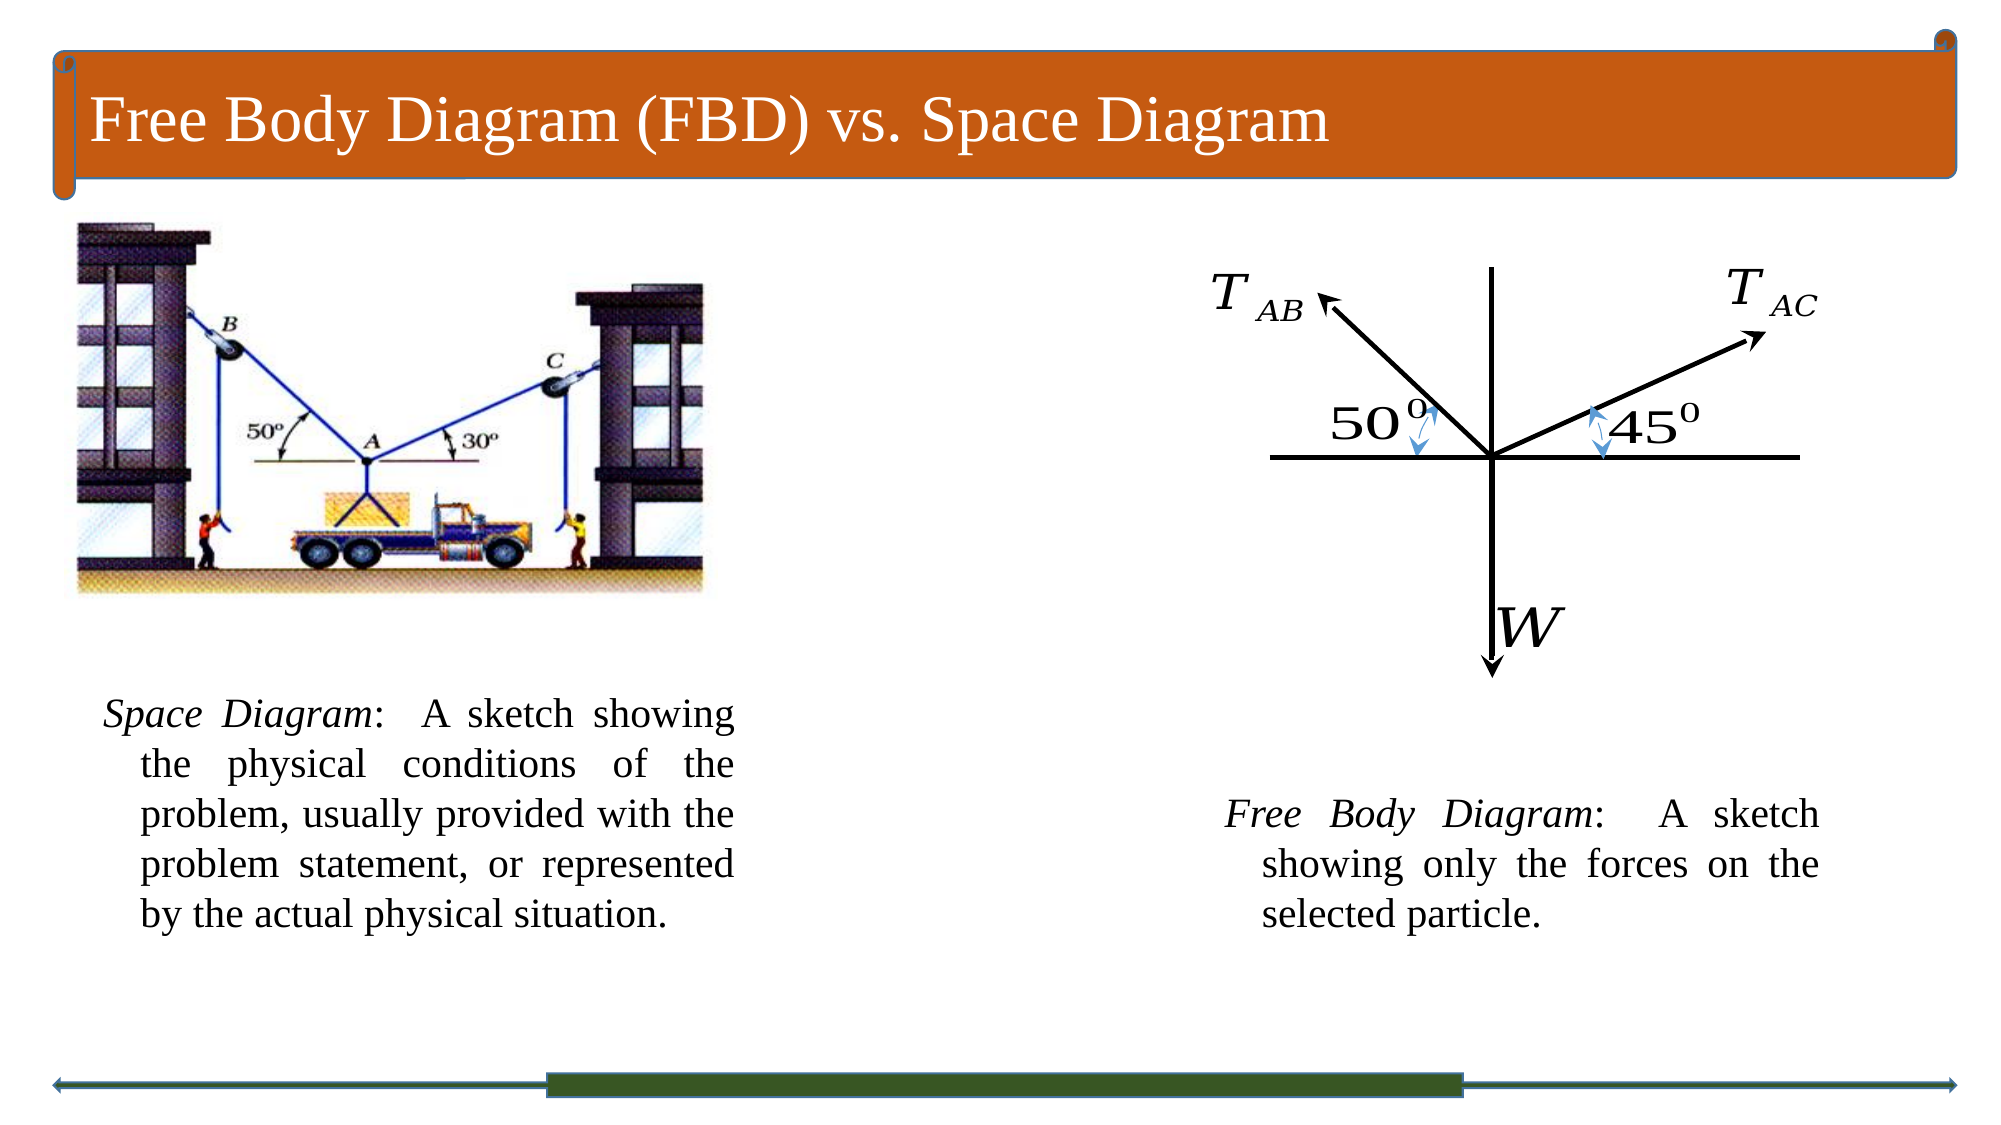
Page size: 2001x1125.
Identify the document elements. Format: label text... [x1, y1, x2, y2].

text_box Free Body Diagram: A sketch showing only the forces on the selected particle. [1209, 778, 1835, 944]
text_box [52, 1072, 1958, 1099]
text_box Free Body Diagram (FBD) vs. Space Diagram [52, 28, 1958, 201]
text_box Space Diagram: A sketch showing the physical conditions of the problem, usually provided with the problem statement, or represented by the actual physical situation. [88, 678, 750, 943]
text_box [1209, 262, 1820, 679]
picture [64, 212, 718, 609]
